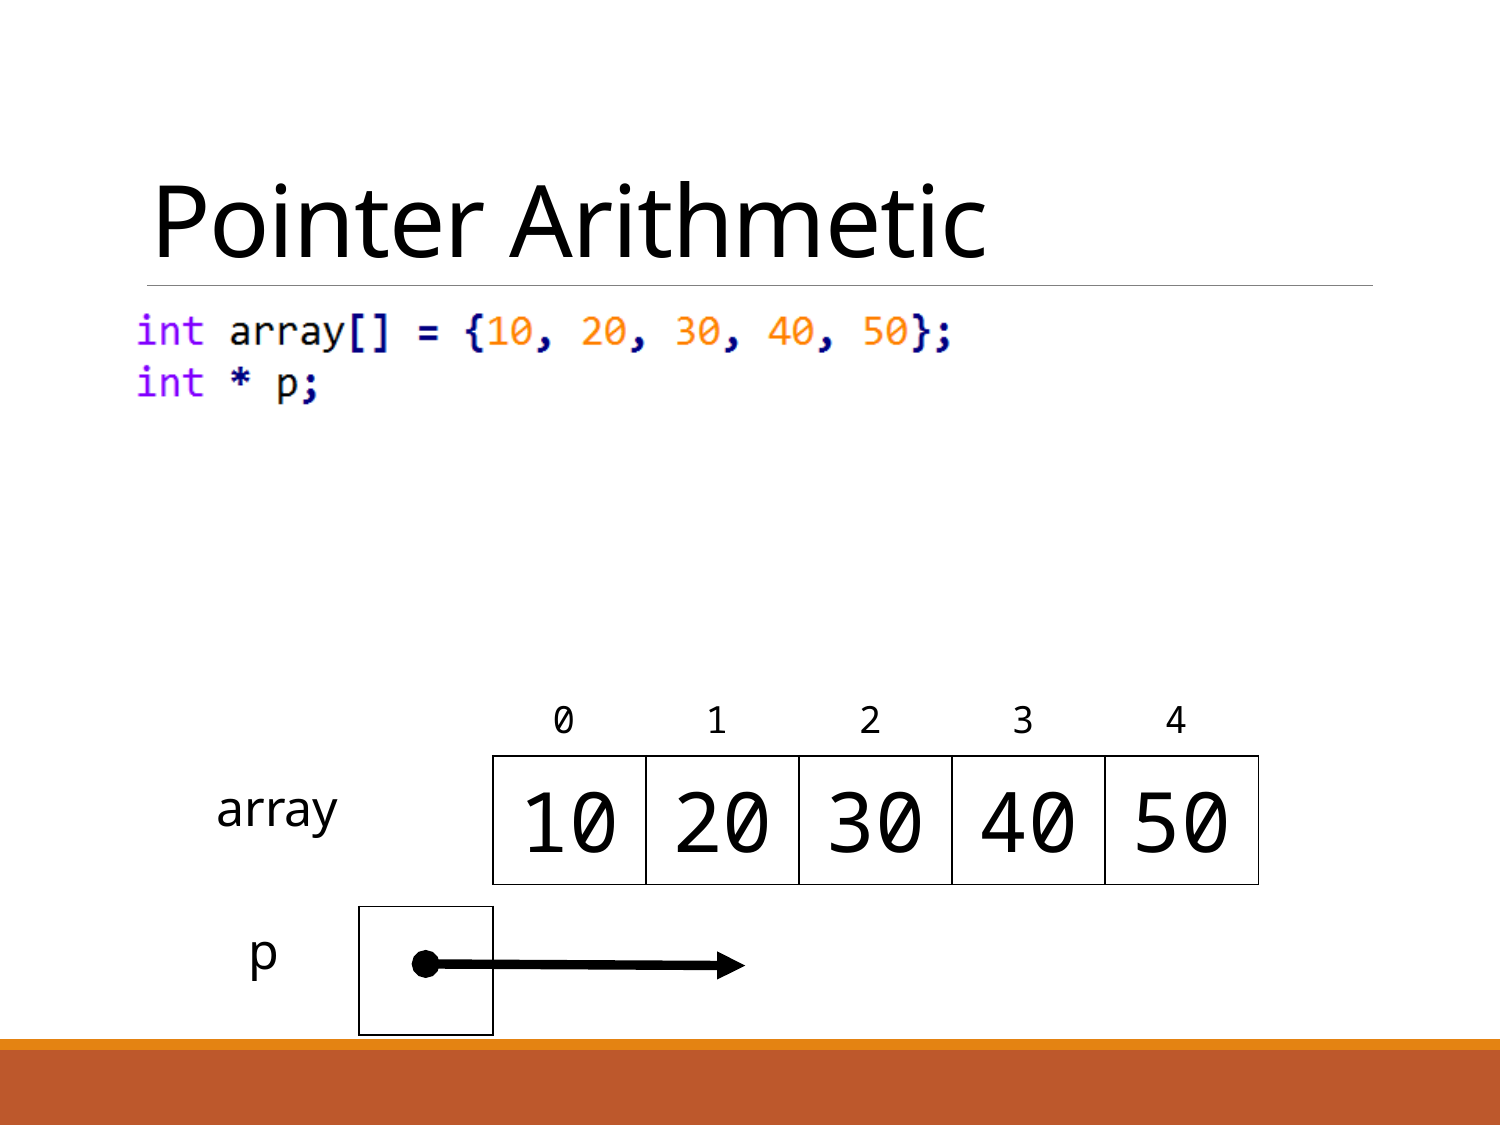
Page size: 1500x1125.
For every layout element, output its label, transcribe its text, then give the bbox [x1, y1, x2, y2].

table_header 2 [793, 680, 947, 758]
text_box array [201, 771, 415, 860]
table_header 40 [953, 758, 1104, 884]
table_header 4 [1100, 680, 1253, 758]
table_header 3 [947, 680, 1100, 758]
table_header 20 [647, 758, 798, 884]
text_box p [233, 914, 295, 1003]
title Pointer Arithmetic [135, 47, 1373, 285]
table_header [360, 907, 492, 1034]
picture [134, 305, 1253, 427]
table_header 50 [1106, 757, 1258, 884]
table_header 30 [800, 758, 951, 884]
table_header 10 [494, 758, 645, 884]
table_header 1 [640, 680, 793, 758]
table_header 0 [487, 680, 640, 758]
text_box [425, 963, 746, 967]
